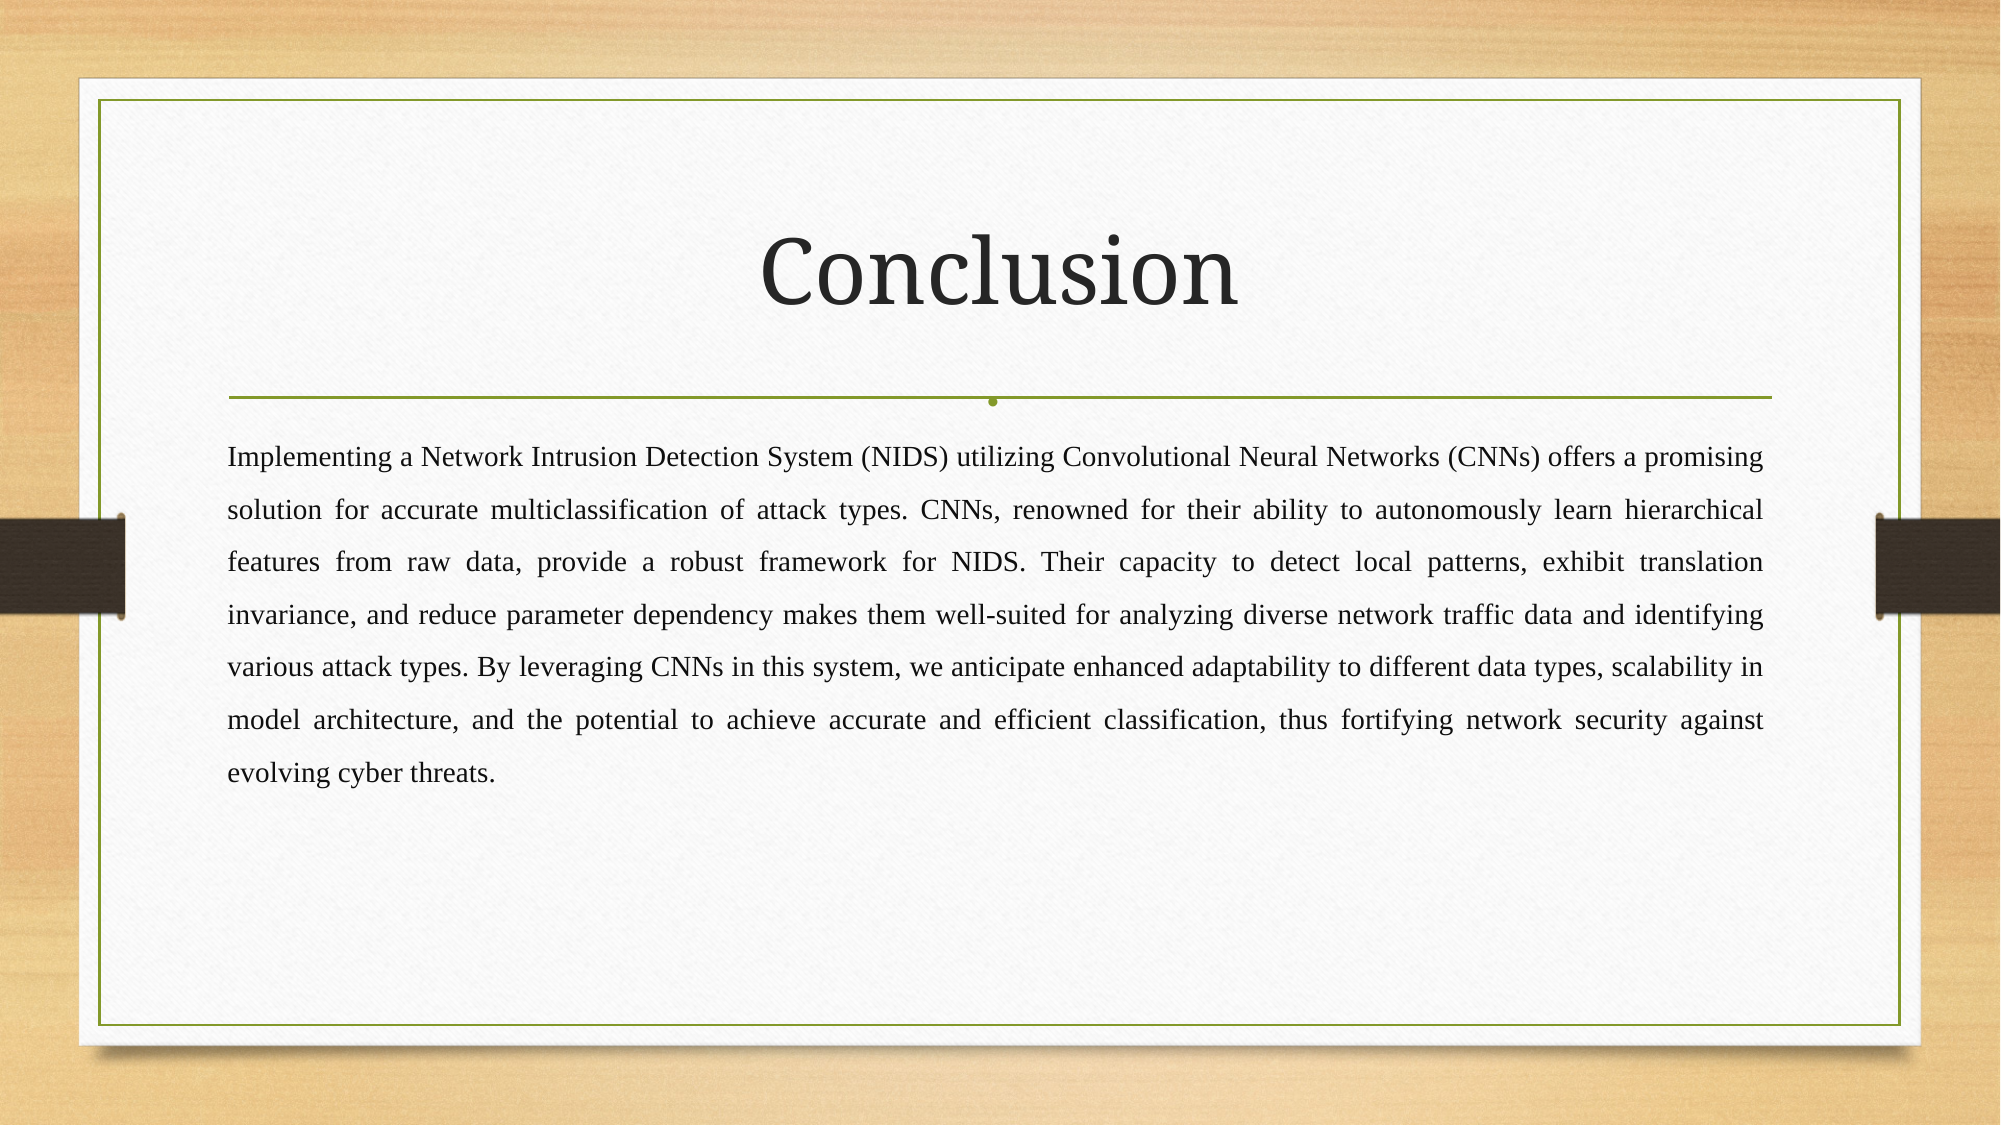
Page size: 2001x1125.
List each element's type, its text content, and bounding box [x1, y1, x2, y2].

title Conclusion [212, 161, 1788, 375]
list Implementing a Network Intrusion Detection System (NIDS) utilizing Convolutional Neural Networks (CNNs) offers a promising solution for accurate multiclassification of attack types. CNNs, renowned for their ability to autonomously learn hierarchical features from raw data, provide a robust framework for NIDS. Their capacity to detect local patterns, exhibit translation invariance, and reduce parameter dependency makes them well-suited for analyzing diverse network traffic data and identifying various attack types. By leveraging CNNs in this system, we anticipate enhanced adaptability to different data types, scalability in model architecture, and the potential to achieve accurate and efficient classification, thus fortifying network security against evolving cyber threats. [212, 375, 1788, 1062]
picture [0, 0, 2001, 1125]
